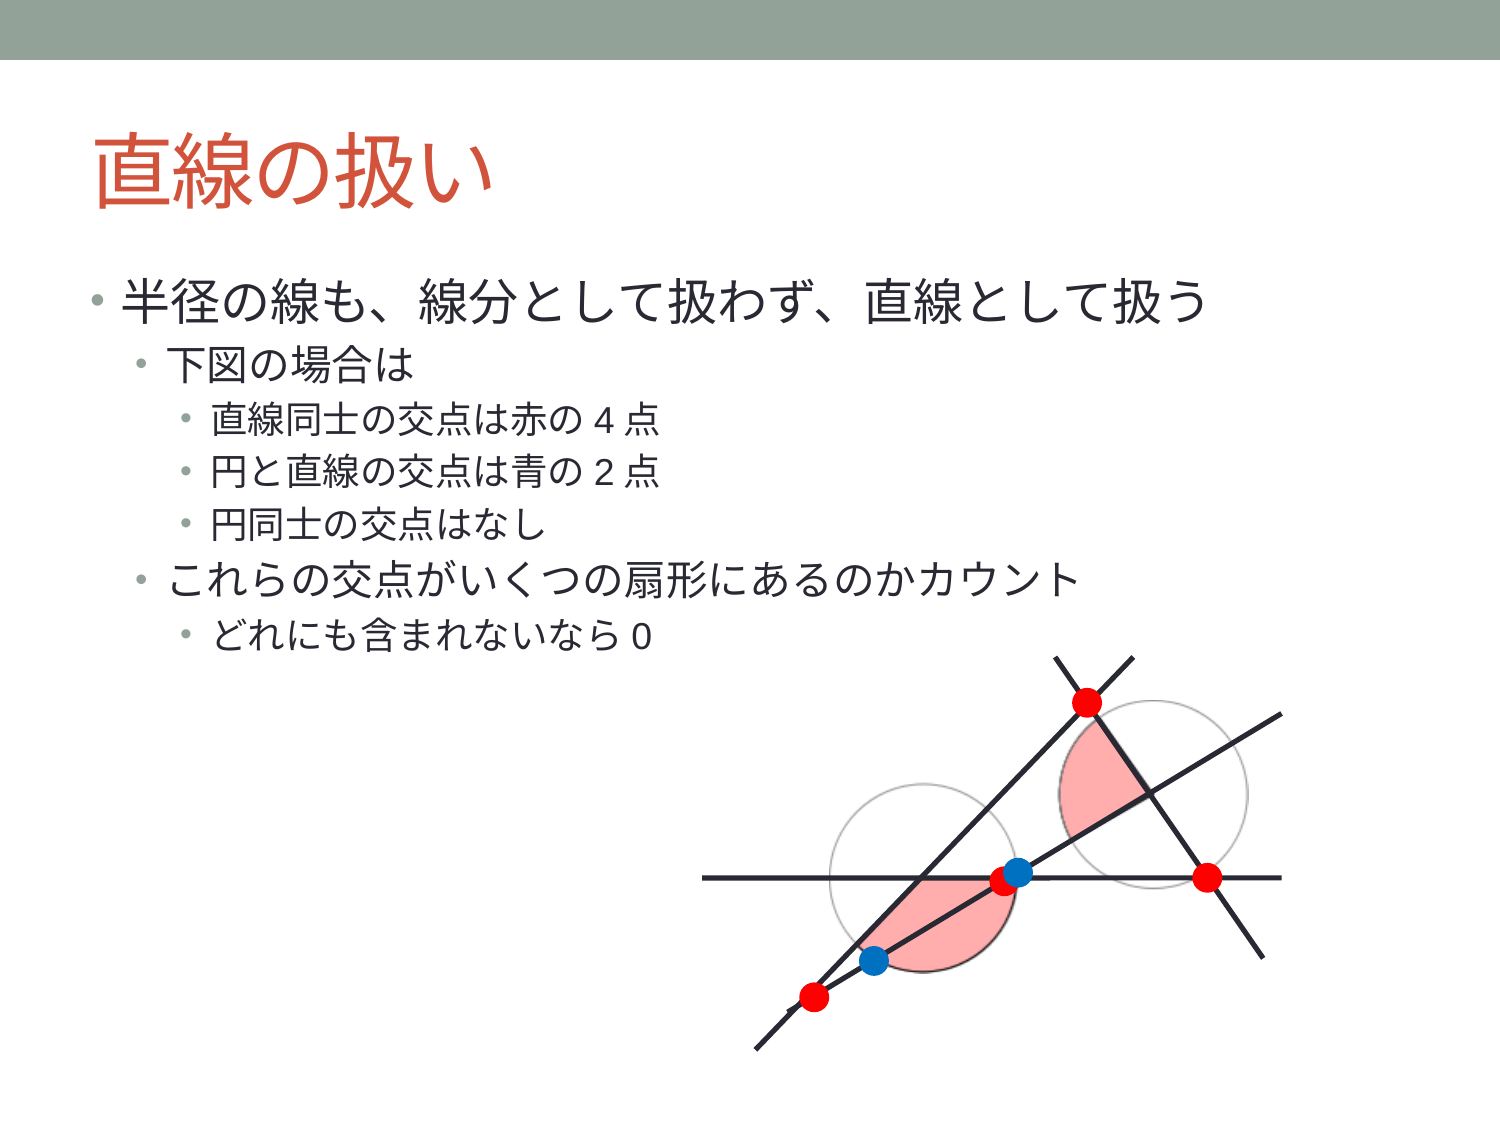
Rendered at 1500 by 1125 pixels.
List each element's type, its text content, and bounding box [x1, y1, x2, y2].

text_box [1142, 713, 1282, 1013]
title 直線の扱い [75, 87, 1425, 250]
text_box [1140, 656, 1264, 710]
list 半径の線も、線分として扱わず、直線として扱う 下図の場合は 直線同士の交点は赤の4点 円と直線の交点は青の2点 円同士の交点はなし これらの交点がいくつの扇形にあるのかカウント どれにも含まれないなら0 [75, 262, 1425, 1063]
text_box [755, 656, 1134, 1050]
